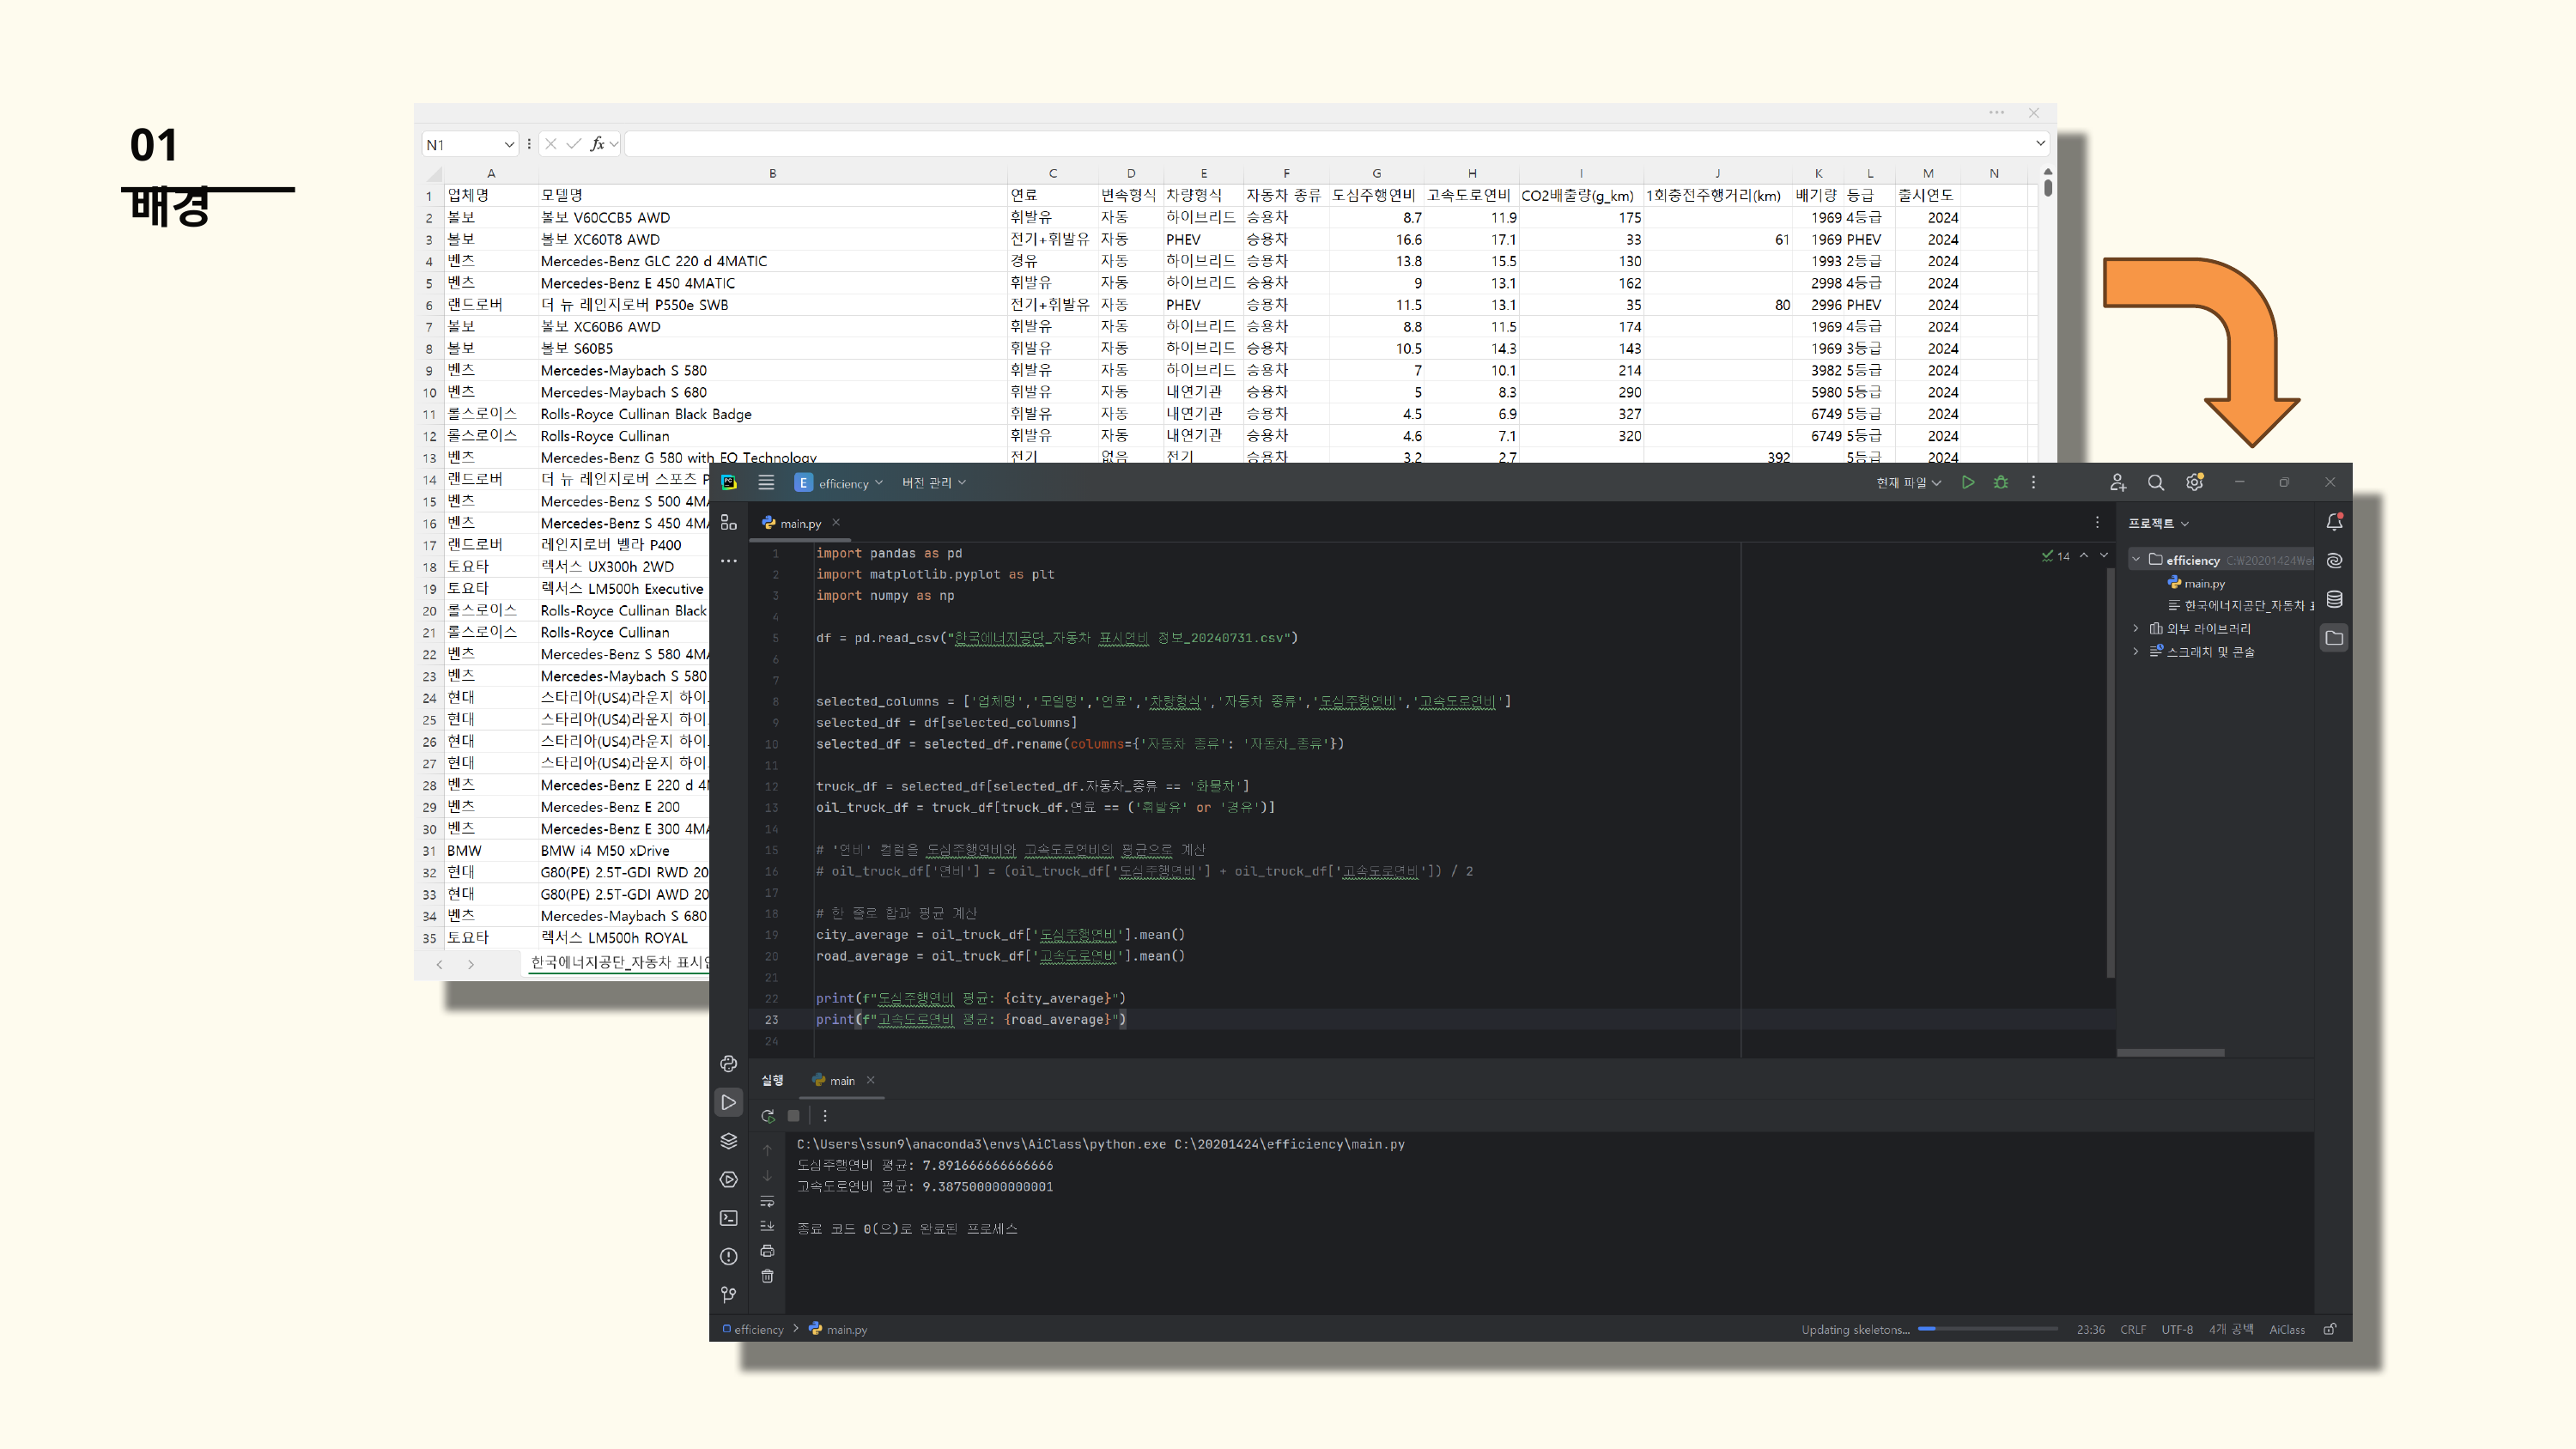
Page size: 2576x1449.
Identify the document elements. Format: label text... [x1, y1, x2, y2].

text_box 01 배경 [130, 107, 278, 233]
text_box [414, 103, 2353, 1342]
